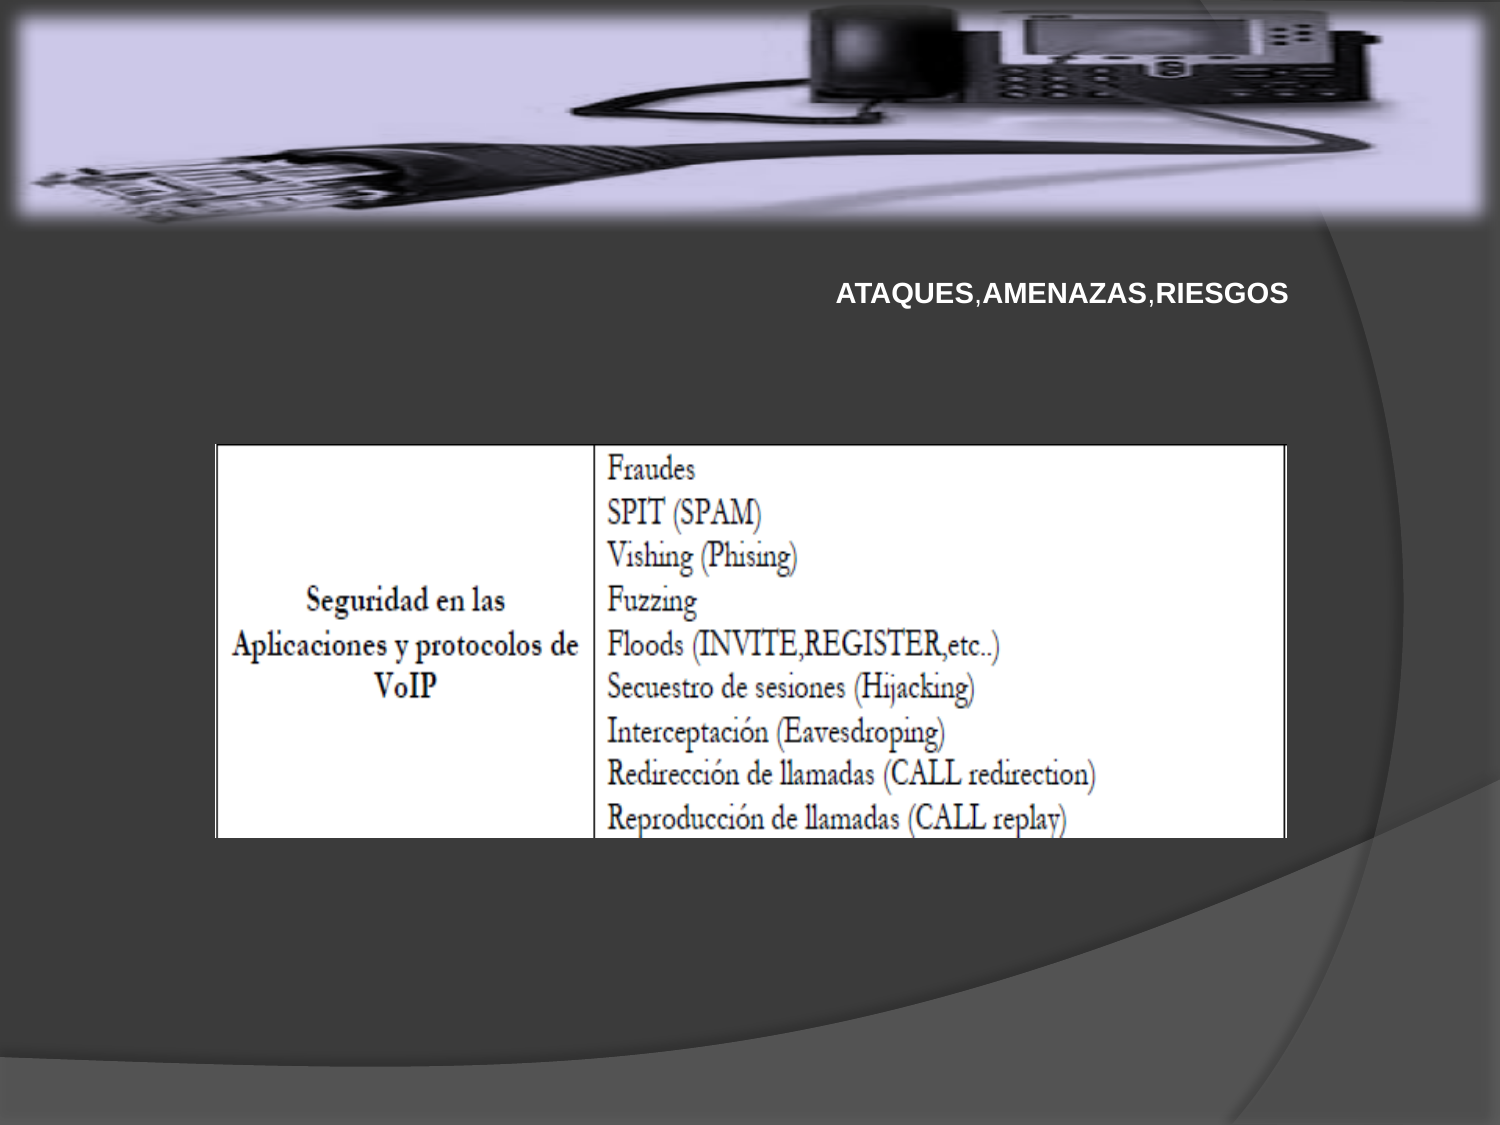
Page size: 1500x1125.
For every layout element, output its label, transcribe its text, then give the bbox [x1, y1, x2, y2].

picture [215, 444, 1287, 838]
text_box ATAQUES,AMENAZAS,RIESGOS [820, 267, 1424, 362]
picture [0, 0, 1500, 232]
